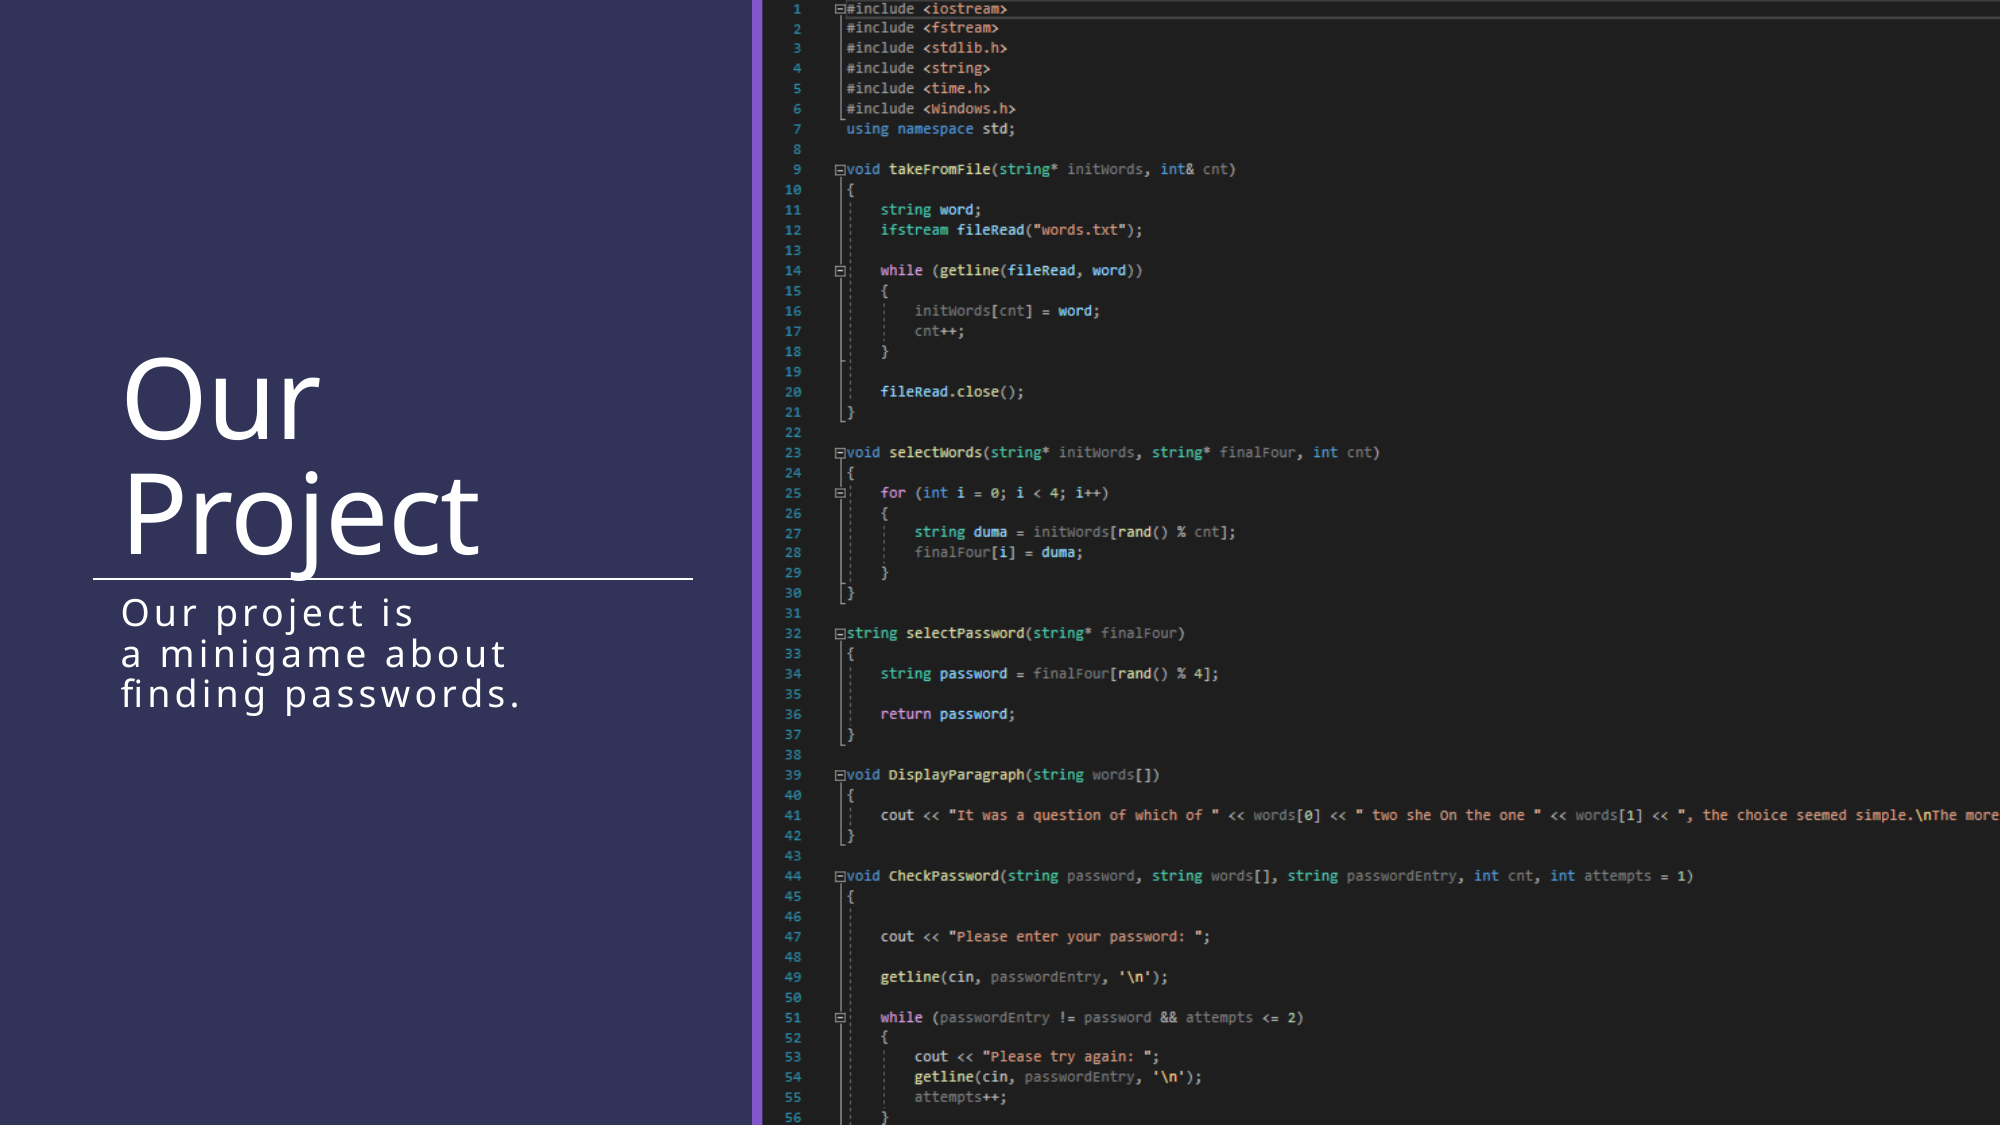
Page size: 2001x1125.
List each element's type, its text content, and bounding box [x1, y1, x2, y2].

list Our project is a minigame about finding passwords. [105, 589, 676, 842]
title Our Project [105, 104, 676, 575]
text_box [0, 0, 751, 1125]
picture [760, 0, 2000, 1125]
text_box [751, 0, 759, 710]
text_box [751, 723, 758, 1125]
